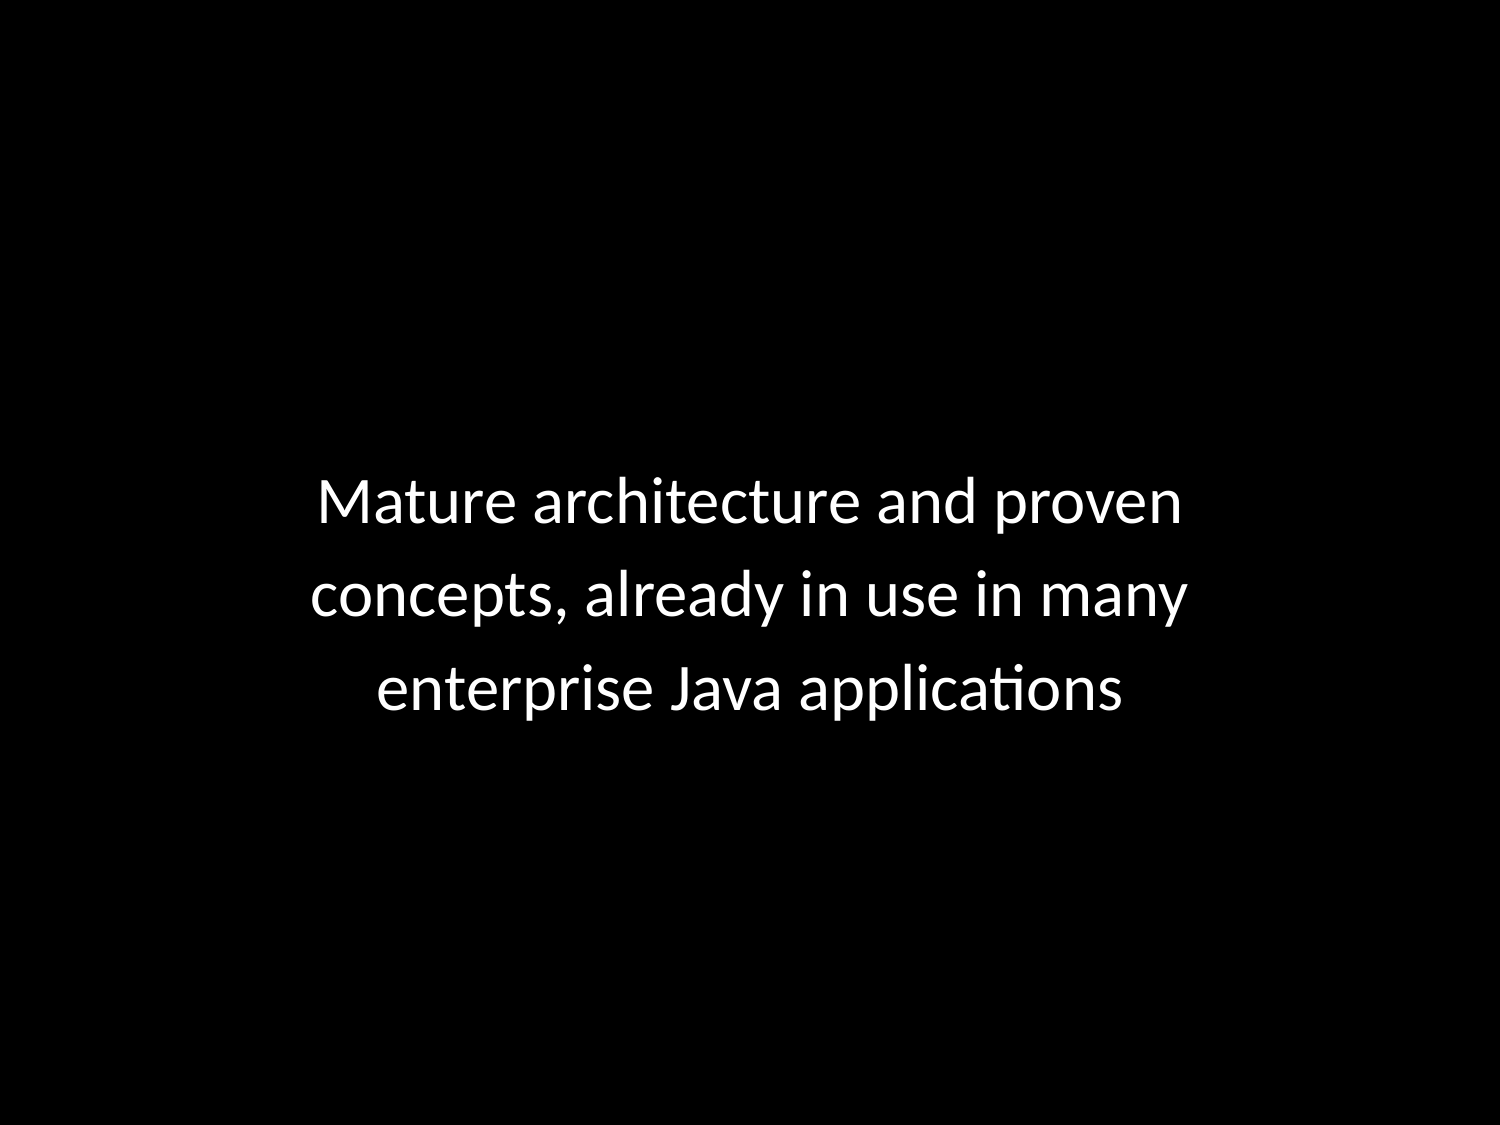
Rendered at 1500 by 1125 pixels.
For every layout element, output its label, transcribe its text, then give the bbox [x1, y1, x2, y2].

list Mature architecture and proven concepts, already in use in many enterprise Java applications [75, 262, 1425, 1005]
